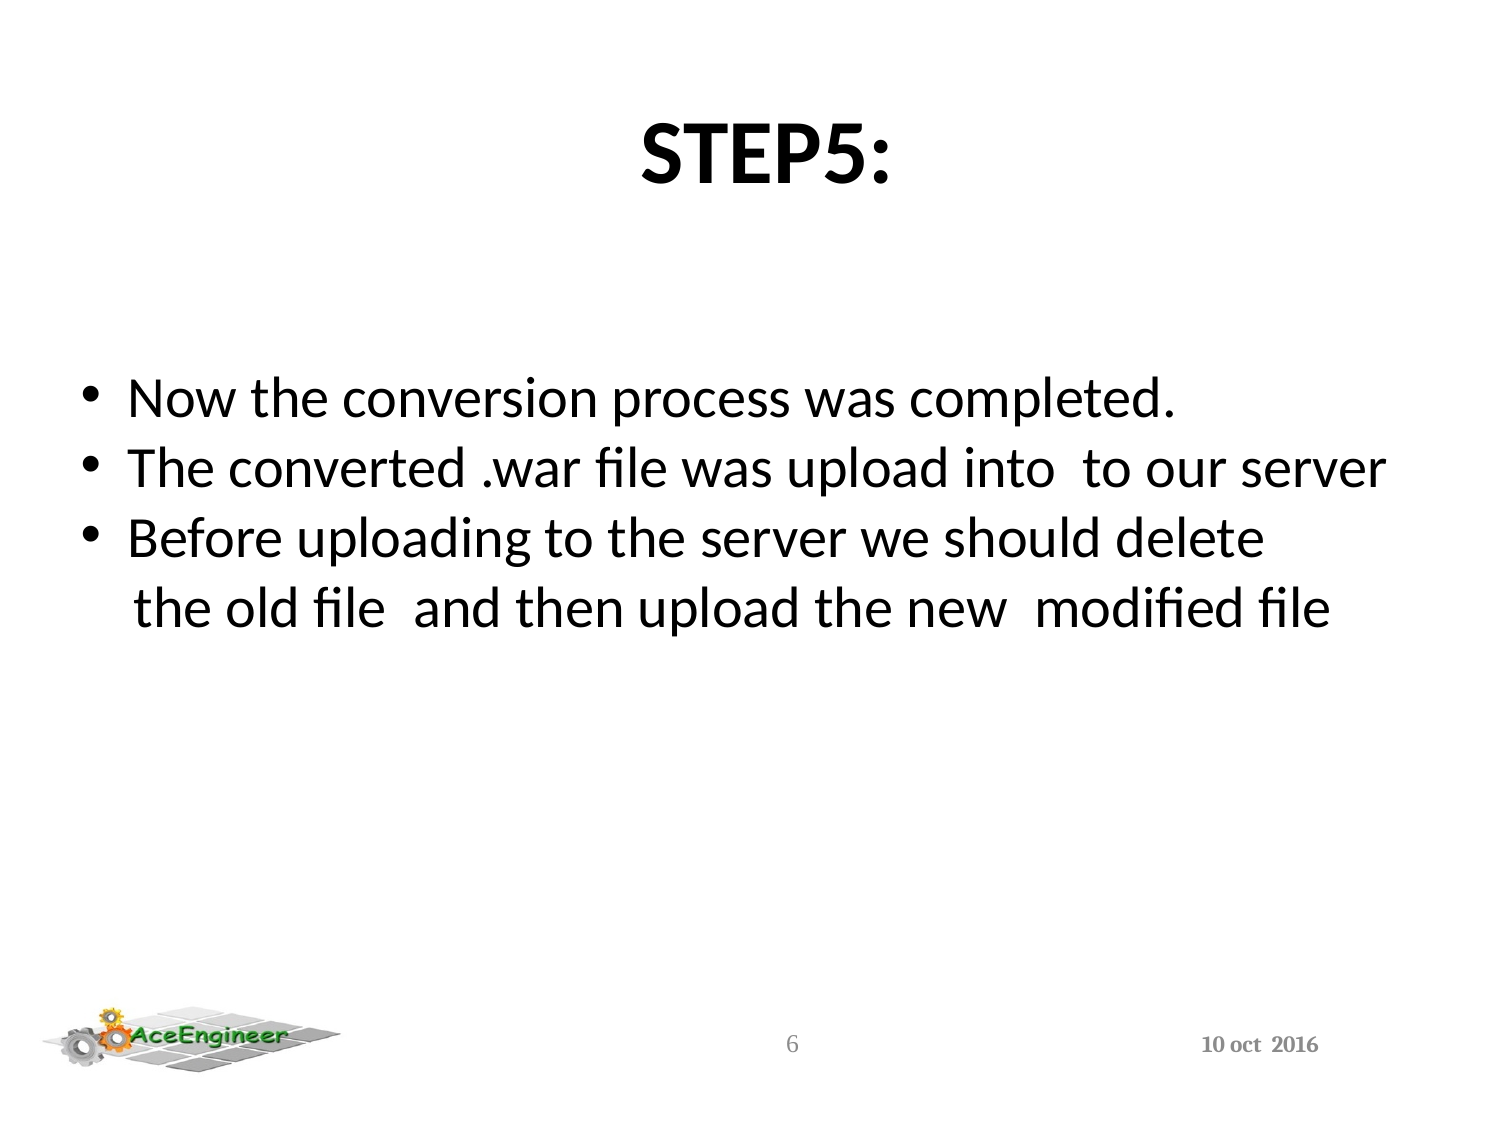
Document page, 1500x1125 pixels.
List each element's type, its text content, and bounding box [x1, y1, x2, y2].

title STEP5: [375, 46, 1161, 247]
text_box Now the conversion process was completed. The converted .war file was upload into to our server Before uploading to the server we should delete the old file and then upload the new modified file [65, 351, 1404, 647]
picture [23, 984, 364, 1091]
subtitle 6 10 oct 2016 [450, 1019, 1500, 1079]
